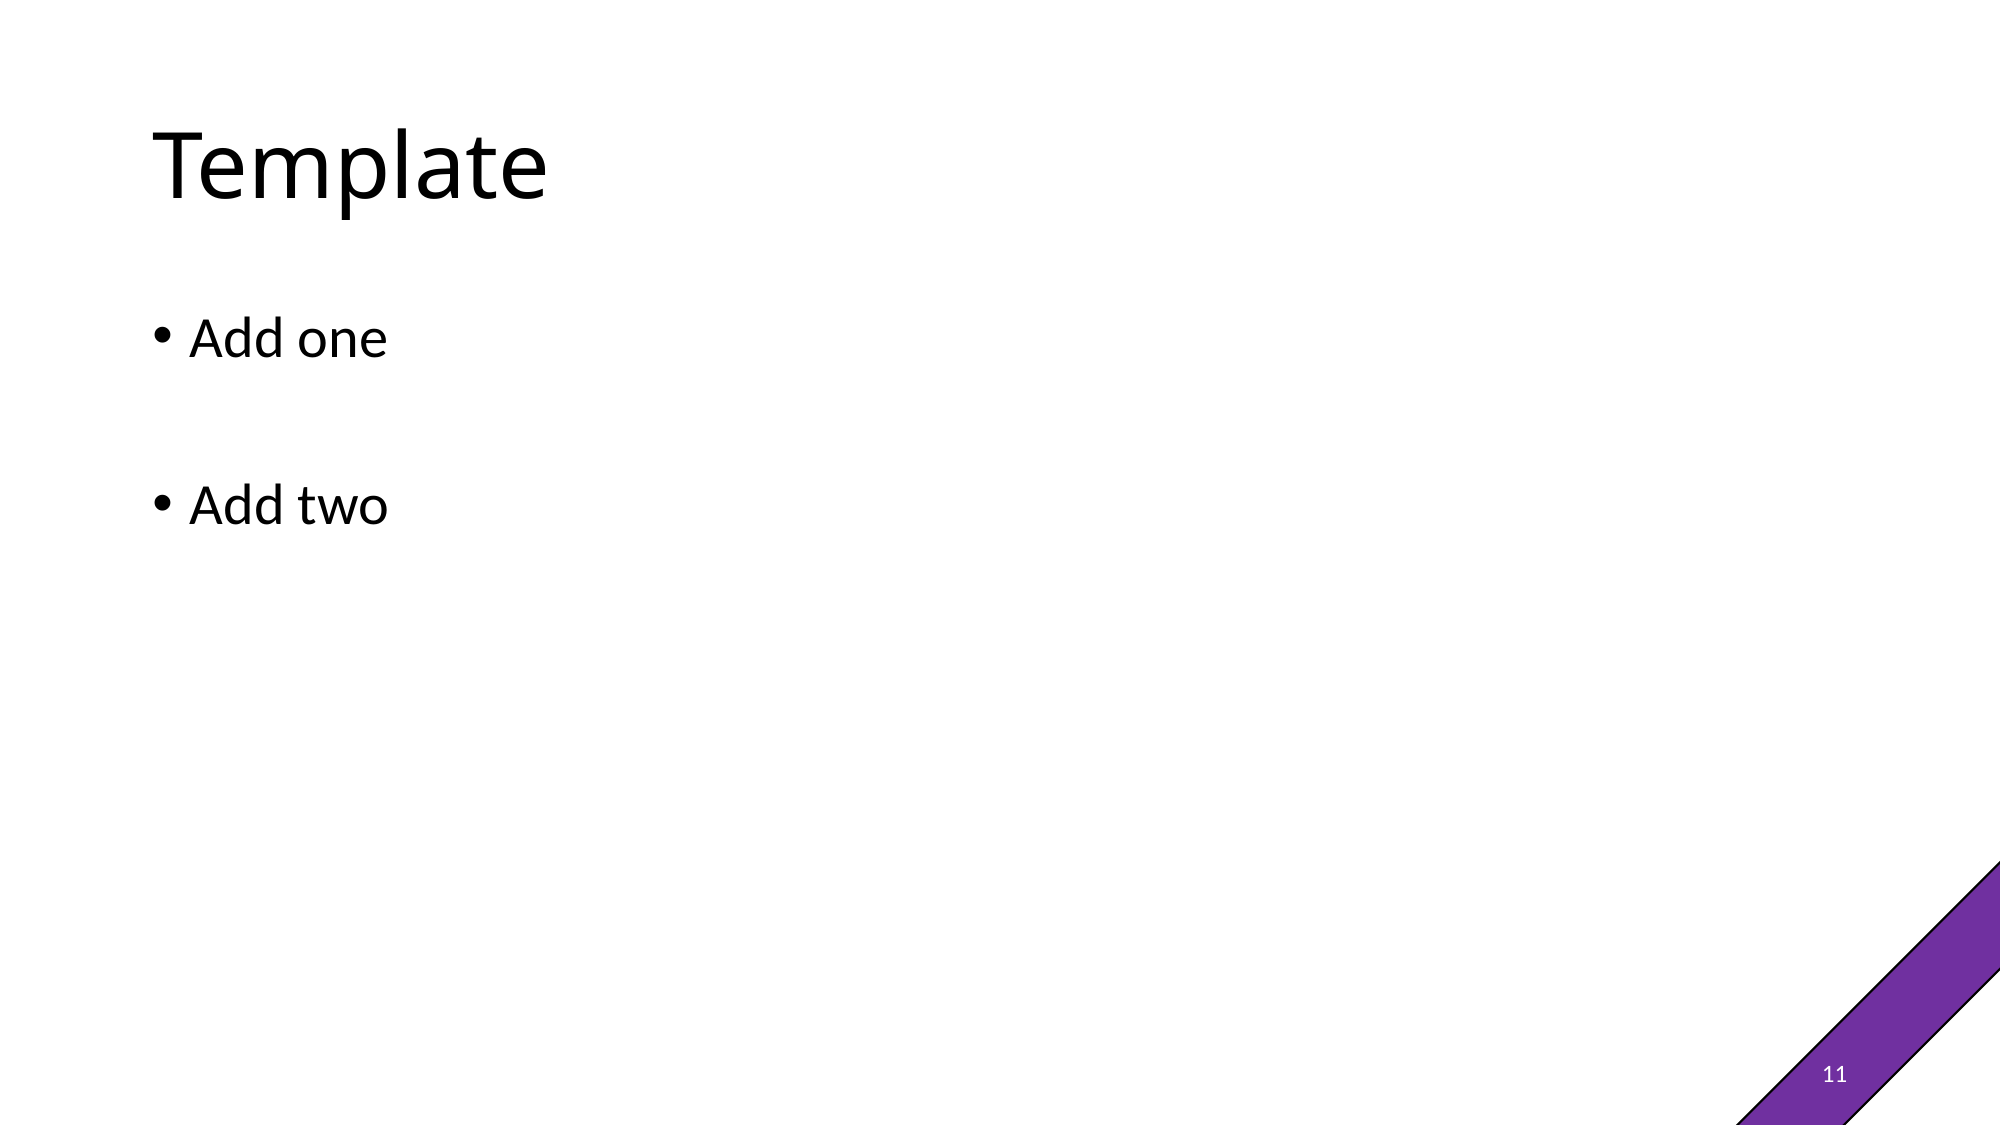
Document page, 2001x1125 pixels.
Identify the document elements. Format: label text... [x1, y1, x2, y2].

text_box [1735, 860, 2000, 1125]
slide_number 11 [1412, 1042, 1863, 1103]
title Template [137, 59, 1863, 278]
list Add one Add two [137, 299, 1863, 1014]
